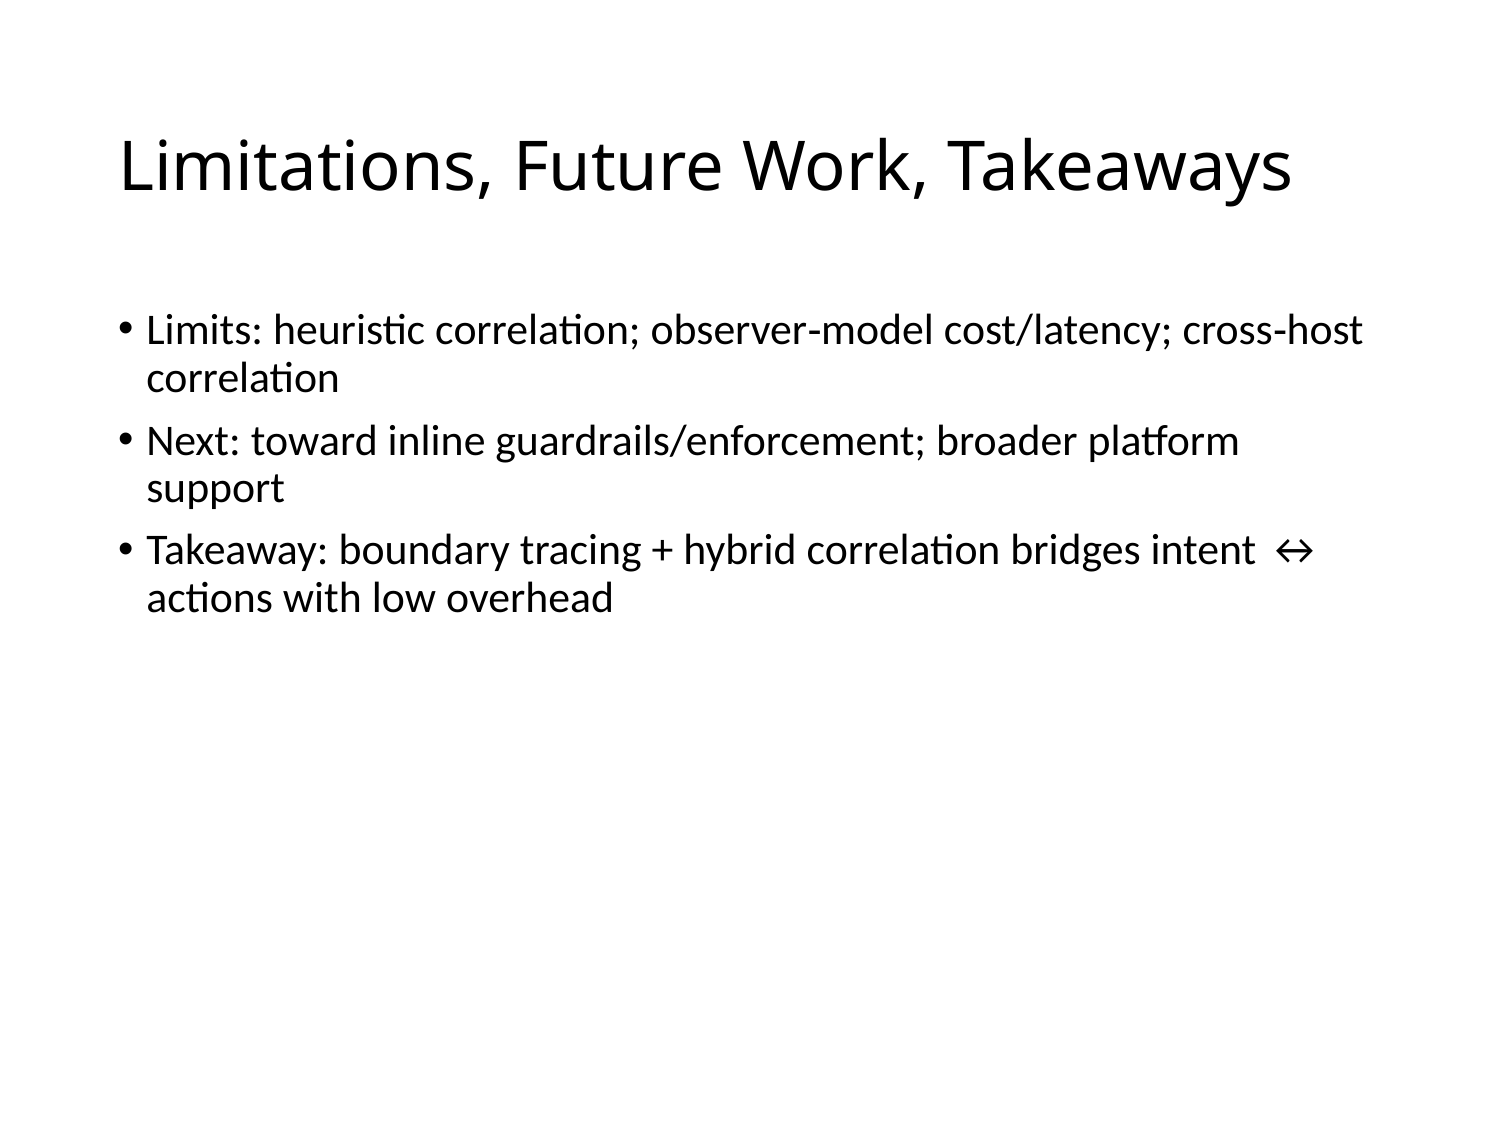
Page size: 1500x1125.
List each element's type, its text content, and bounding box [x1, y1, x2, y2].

title Limitations, Future Work, Takeaways [103, 59, 1397, 278]
list Limits: heuristic correlation; observer‑model cost/latency; cross‑host correlation Next: toward inline guardrails/enforcement; broader platform support Takeaway: boundary tracing + hybrid correlation bridges intent ↔ actions with low overhead [103, 299, 1397, 1014]
